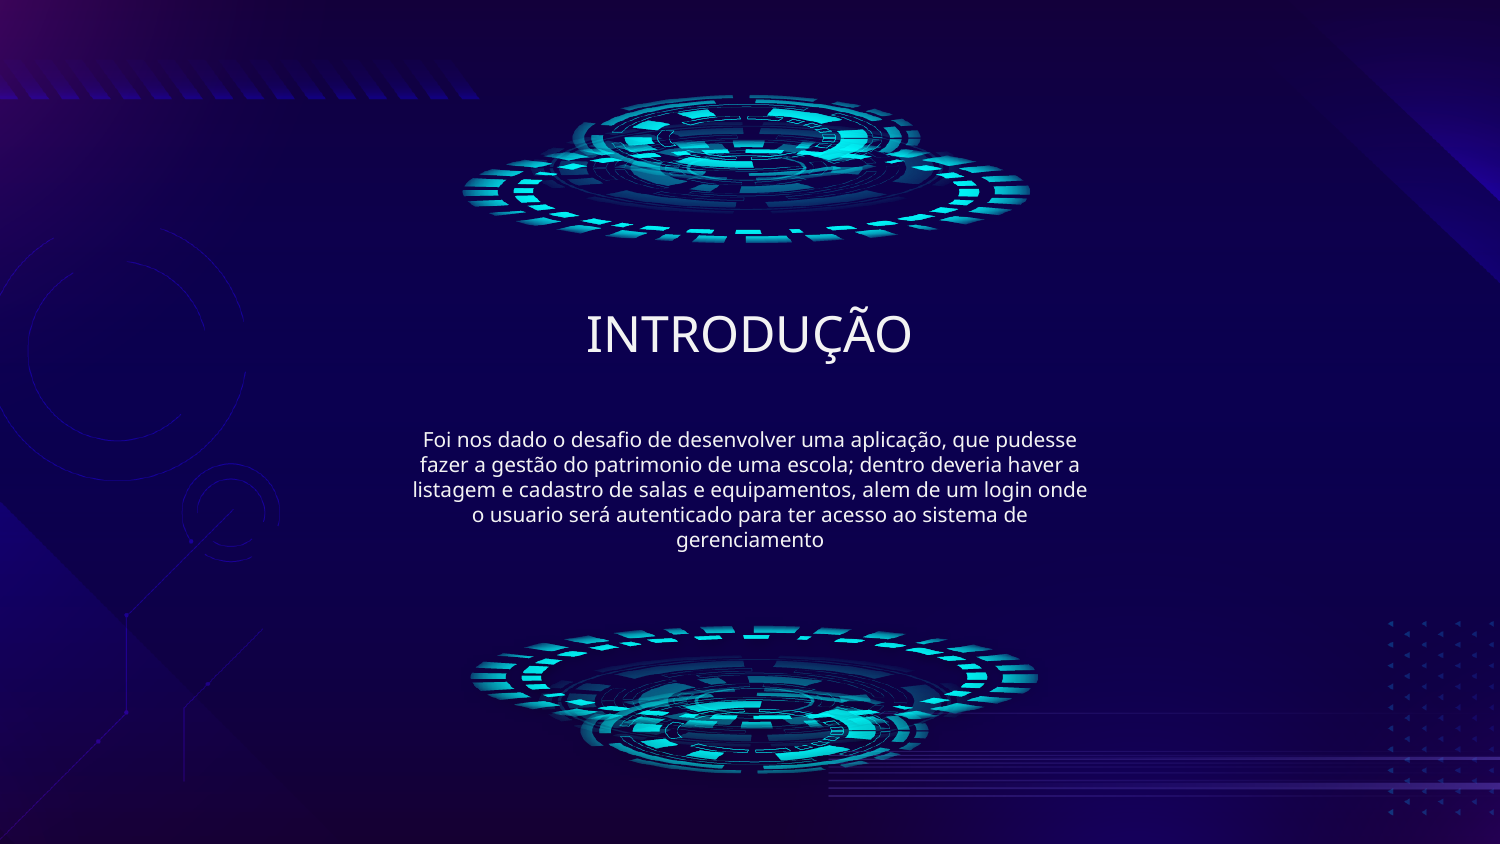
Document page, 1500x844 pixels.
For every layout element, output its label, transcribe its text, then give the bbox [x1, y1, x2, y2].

subtitle Foi nos dado o desafio de desenvolver uma aplicação, que pudesse fazer a gestão do patrimonio de uma escola; dentro deveria haver a listagem e cadastro de salas e equipamentos, alem de um login onde o usuario será autenticado para ter acesso ao sistema de gerenciamento [394, 392, 1106, 556]
title INTRODUÇÃO [516, 317, 984, 406]
picture [0, 0, 1500, 844]
